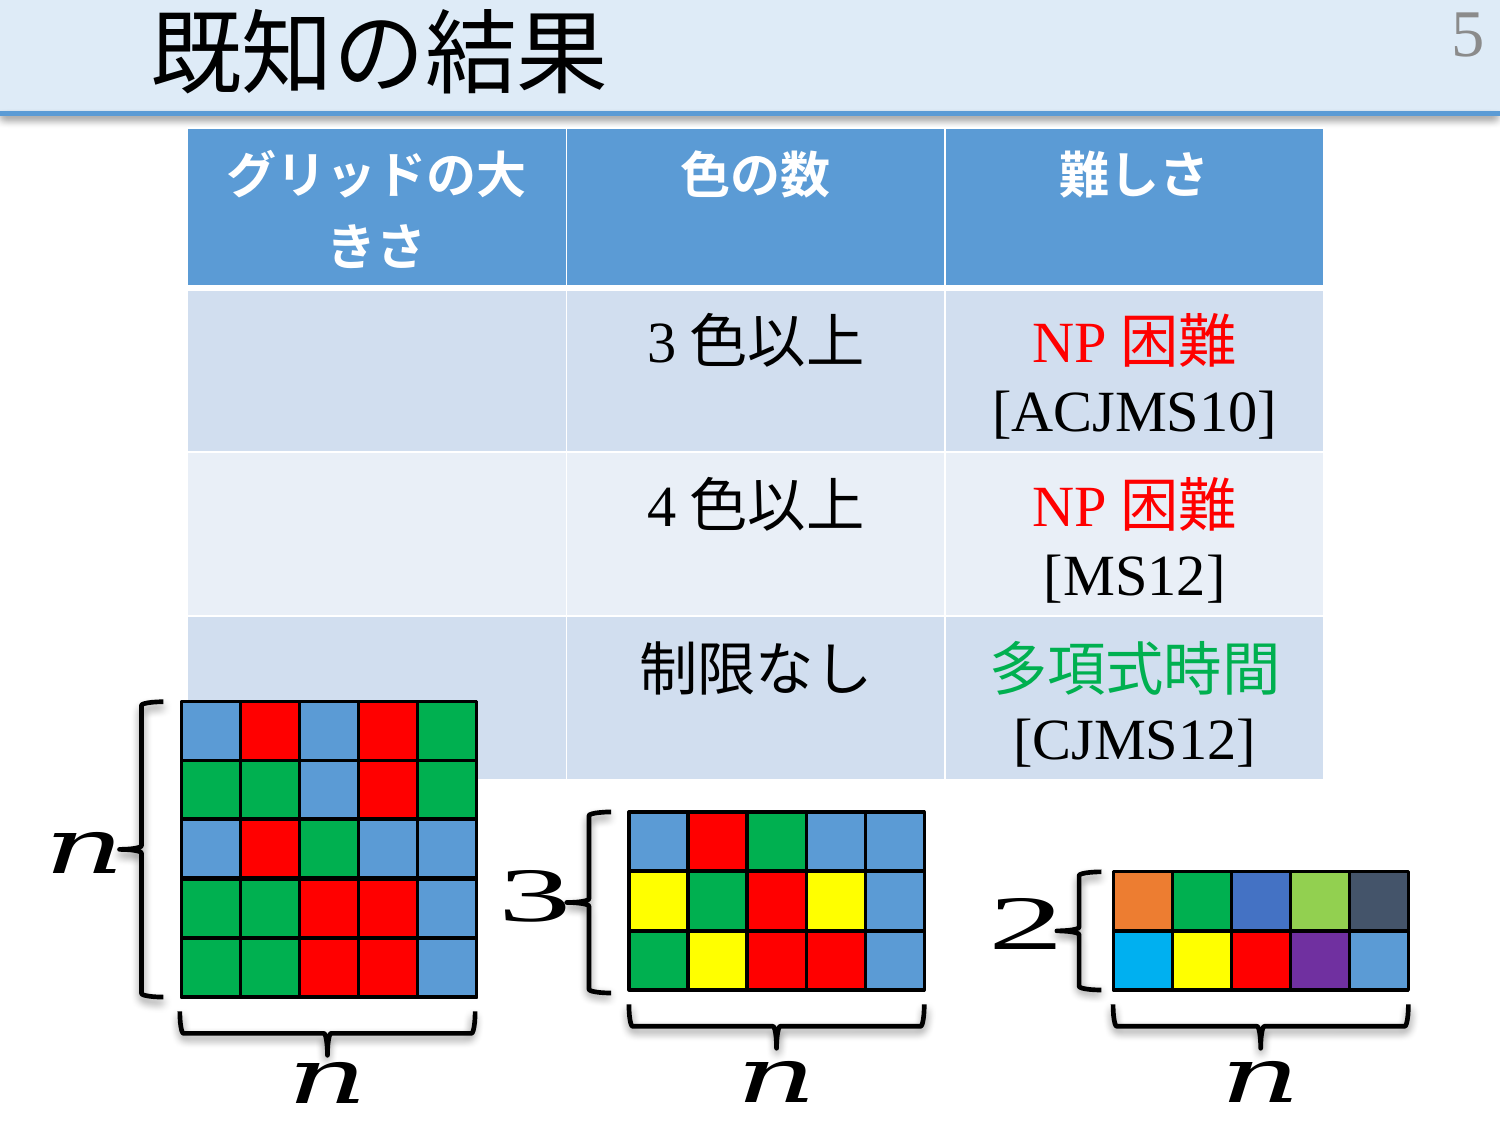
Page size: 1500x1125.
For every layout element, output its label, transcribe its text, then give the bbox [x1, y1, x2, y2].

text_box [1289, 870, 1348, 929]
text_box [180, 877, 239, 936]
text_box [239, 817, 298, 877]
text_box [864, 810, 926, 870]
text_box [239, 700, 298, 759]
text_box [177, 1011, 478, 1058]
text_box [180, 817, 239, 877]
text_box [117, 699, 164, 1000]
text_box [416, 817, 478, 877]
text_box [1171, 870, 1230, 929]
text_box [416, 759, 478, 817]
text_box [686, 929, 746, 992]
text_box [298, 759, 357, 817]
text_box [1348, 929, 1410, 992]
text_box [180, 759, 239, 817]
text_box [357, 759, 416, 817]
text_box [686, 810, 746, 870]
text_box [686, 870, 746, 929]
text_box [298, 817, 357, 877]
text_box [746, 929, 805, 992]
text_box [627, 929, 686, 992]
slide_number 5 [1162, 0, 1500, 60]
text_box [180, 936, 239, 999]
text_box [416, 877, 478, 936]
text_box [805, 929, 864, 992]
text_box [627, 870, 686, 929]
text_box [1348, 870, 1410, 929]
text_box [357, 700, 416, 759]
text_box [864, 929, 926, 992]
text_box [357, 817, 416, 877]
text_box [746, 810, 805, 870]
text_box [180, 700, 239, 759]
text_box [627, 810, 686, 870]
text_box [1112, 870, 1171, 929]
text_box [746, 870, 805, 929]
text_box [564, 809, 612, 996]
text_box [416, 936, 478, 999]
text_box [1171, 929, 1230, 992]
text_box [357, 877, 416, 936]
text_box [239, 936, 298, 999]
text_box [626, 1004, 927, 1051]
text_box [357, 936, 416, 999]
text_box [805, 810, 864, 870]
text_box [298, 877, 357, 936]
text_box [1112, 929, 1171, 992]
text_box [864, 870, 926, 929]
text_box [239, 759, 298, 817]
text_box [416, 700, 478, 759]
text_box [1054, 869, 1102, 993]
text_box [1289, 929, 1348, 992]
text_box [805, 870, 864, 929]
text_box [1110, 1004, 1411, 1051]
text_box [298, 700, 357, 759]
text_box [298, 936, 357, 999]
title 既知の結果 [135, 0, 1373, 114]
text_box [1230, 870, 1289, 929]
text_box [1230, 929, 1289, 992]
text_box [239, 877, 298, 936]
